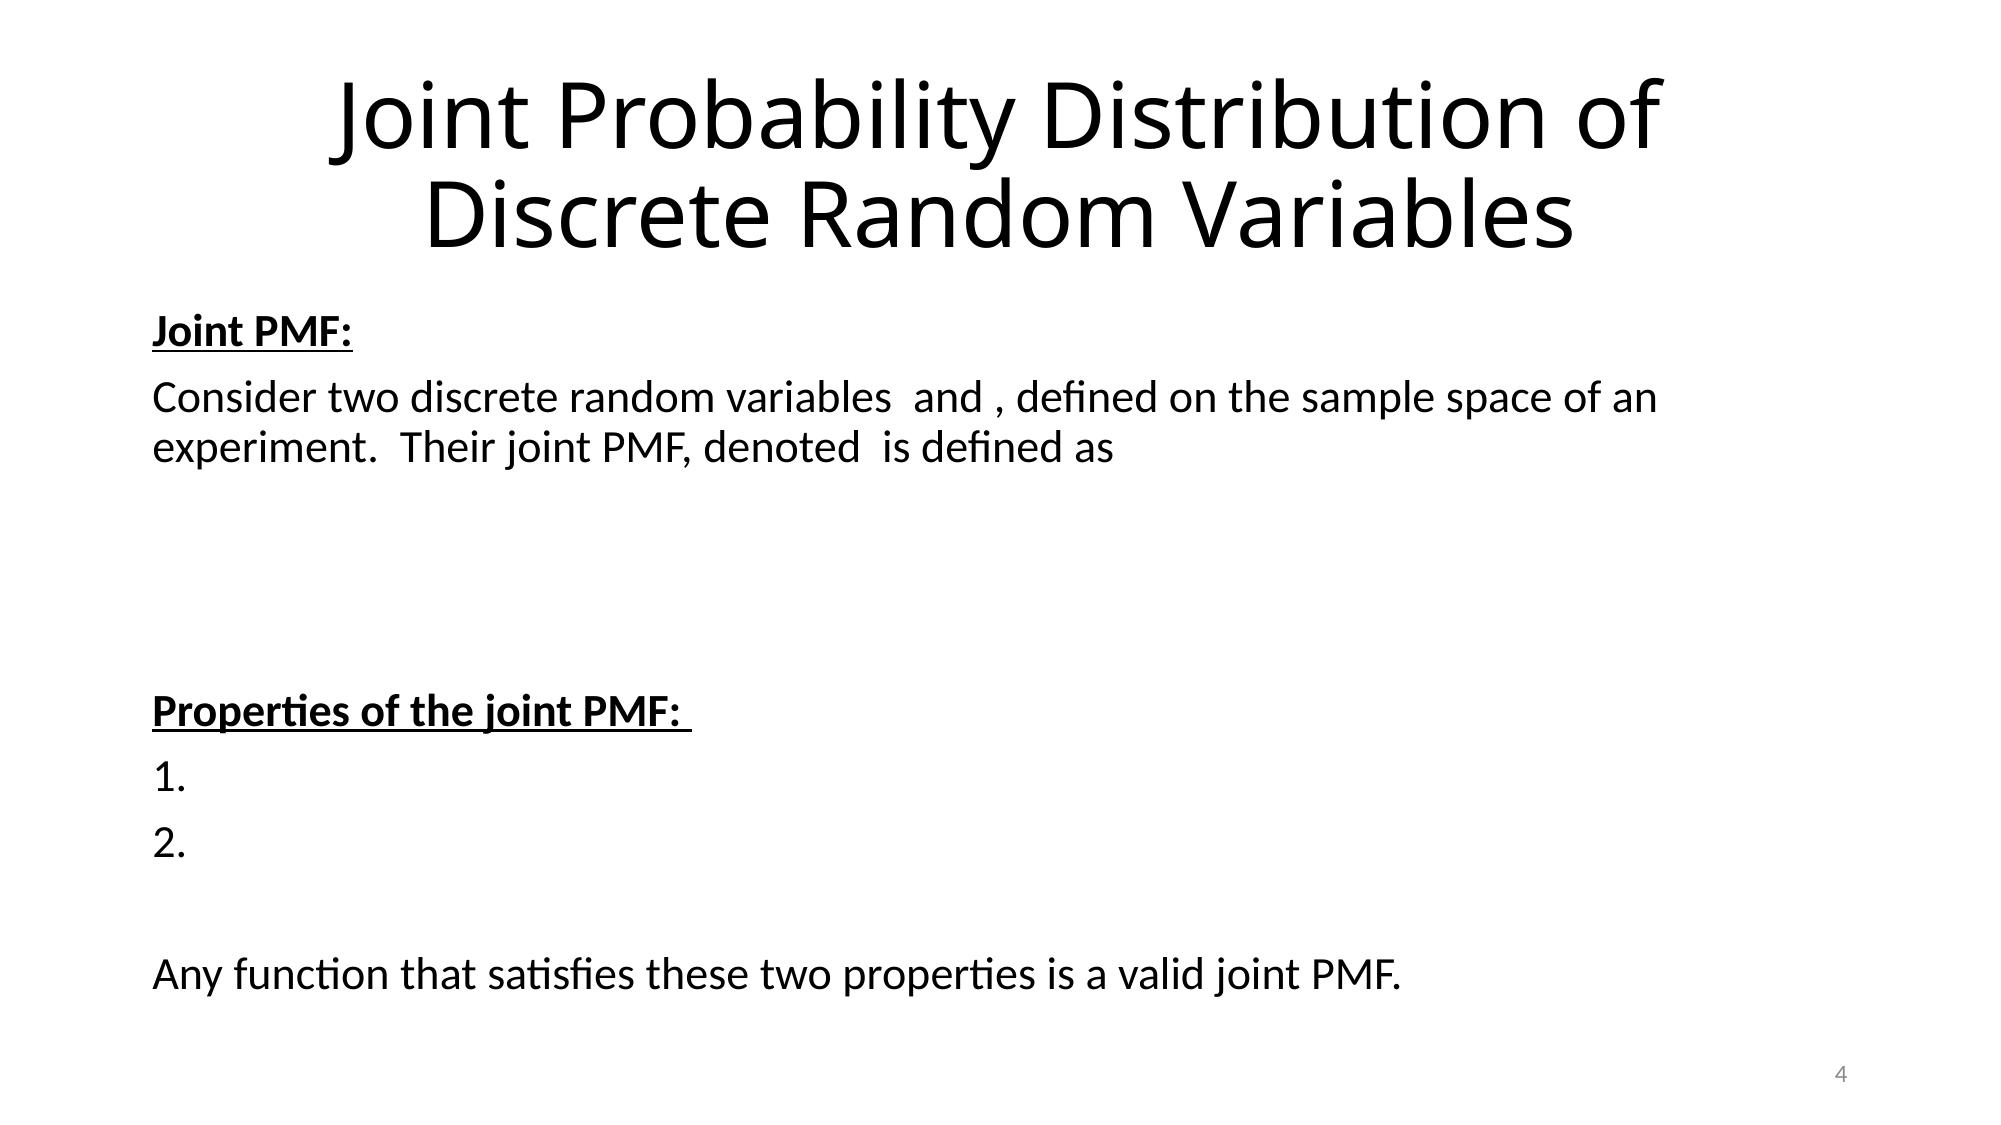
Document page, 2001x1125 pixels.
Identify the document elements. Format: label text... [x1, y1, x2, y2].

slide_number 4 [1412, 1042, 1863, 1103]
title Joint Probability Distribution of Discrete Random Variables [137, 59, 1863, 278]
